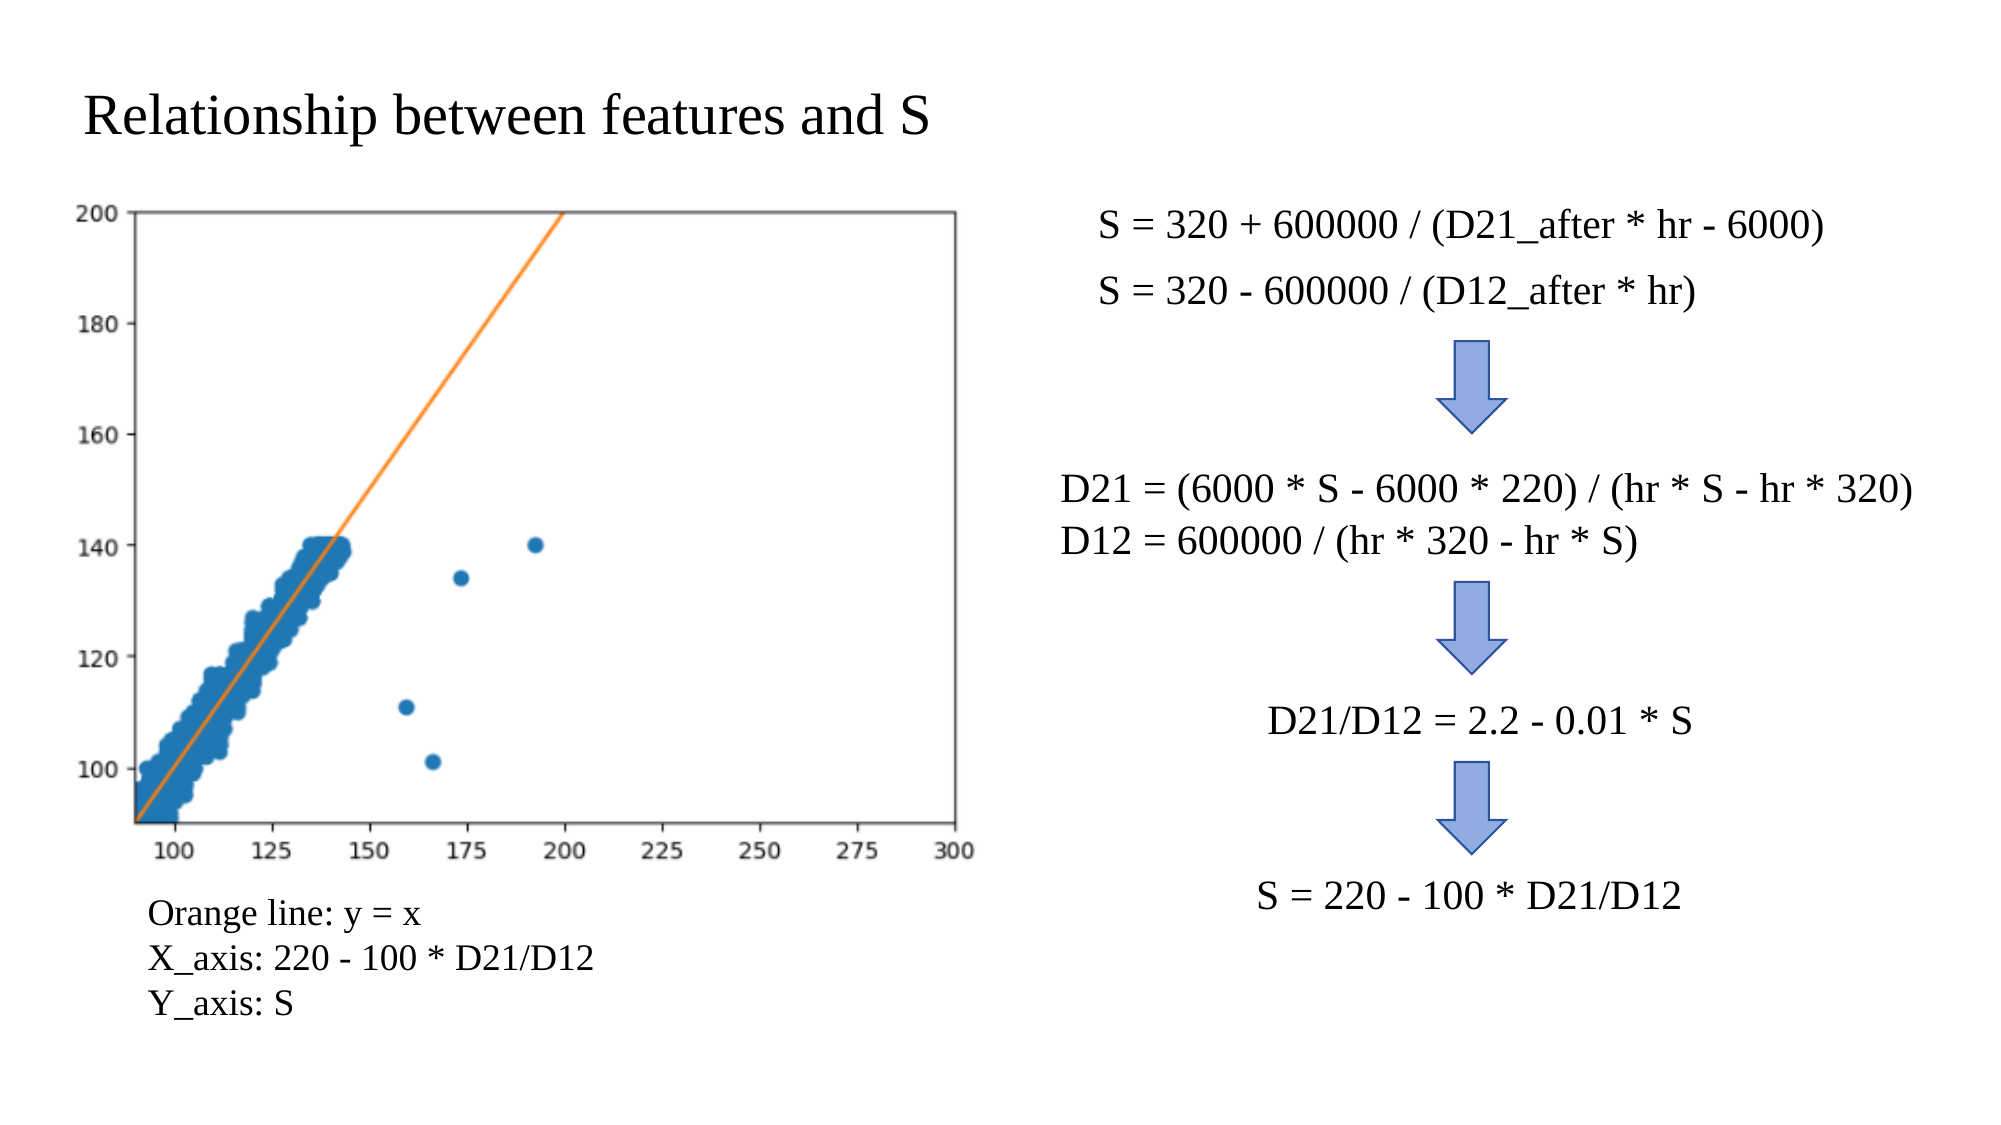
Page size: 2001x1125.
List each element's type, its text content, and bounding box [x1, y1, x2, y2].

text_box [1435, 580, 1509, 676]
text_box Orange line: y = x X_axis: 220 - 100 * D21/D12 Y_axis: S [132, 882, 959, 1031]
text_box S = 220 - 100 * D21/D12 [1241, 860, 2000, 926]
text_box D12 = 600000 / (hr * 320 - hr * S) [1045, 505, 1930, 571]
text_box [1435, 340, 1509, 435]
text_box Relationship between features and S [69, 68, 1540, 154]
text_box S = 320 + 600000 / (D21_after * hr - 6000) [1083, 189, 1893, 255]
text_box D21 = (6000 * S - 6000 * 220) / (hr * S - hr * 320) [1045, 453, 1930, 505]
picture [35, 189, 1031, 882]
text_box D21/D12 = 2.2 - 0.01 * S [1252, 685, 2000, 751]
text_box [1435, 760, 1509, 856]
text_box S = 320 - 600000 / (D12_after * hr) [1083, 255, 1893, 321]
